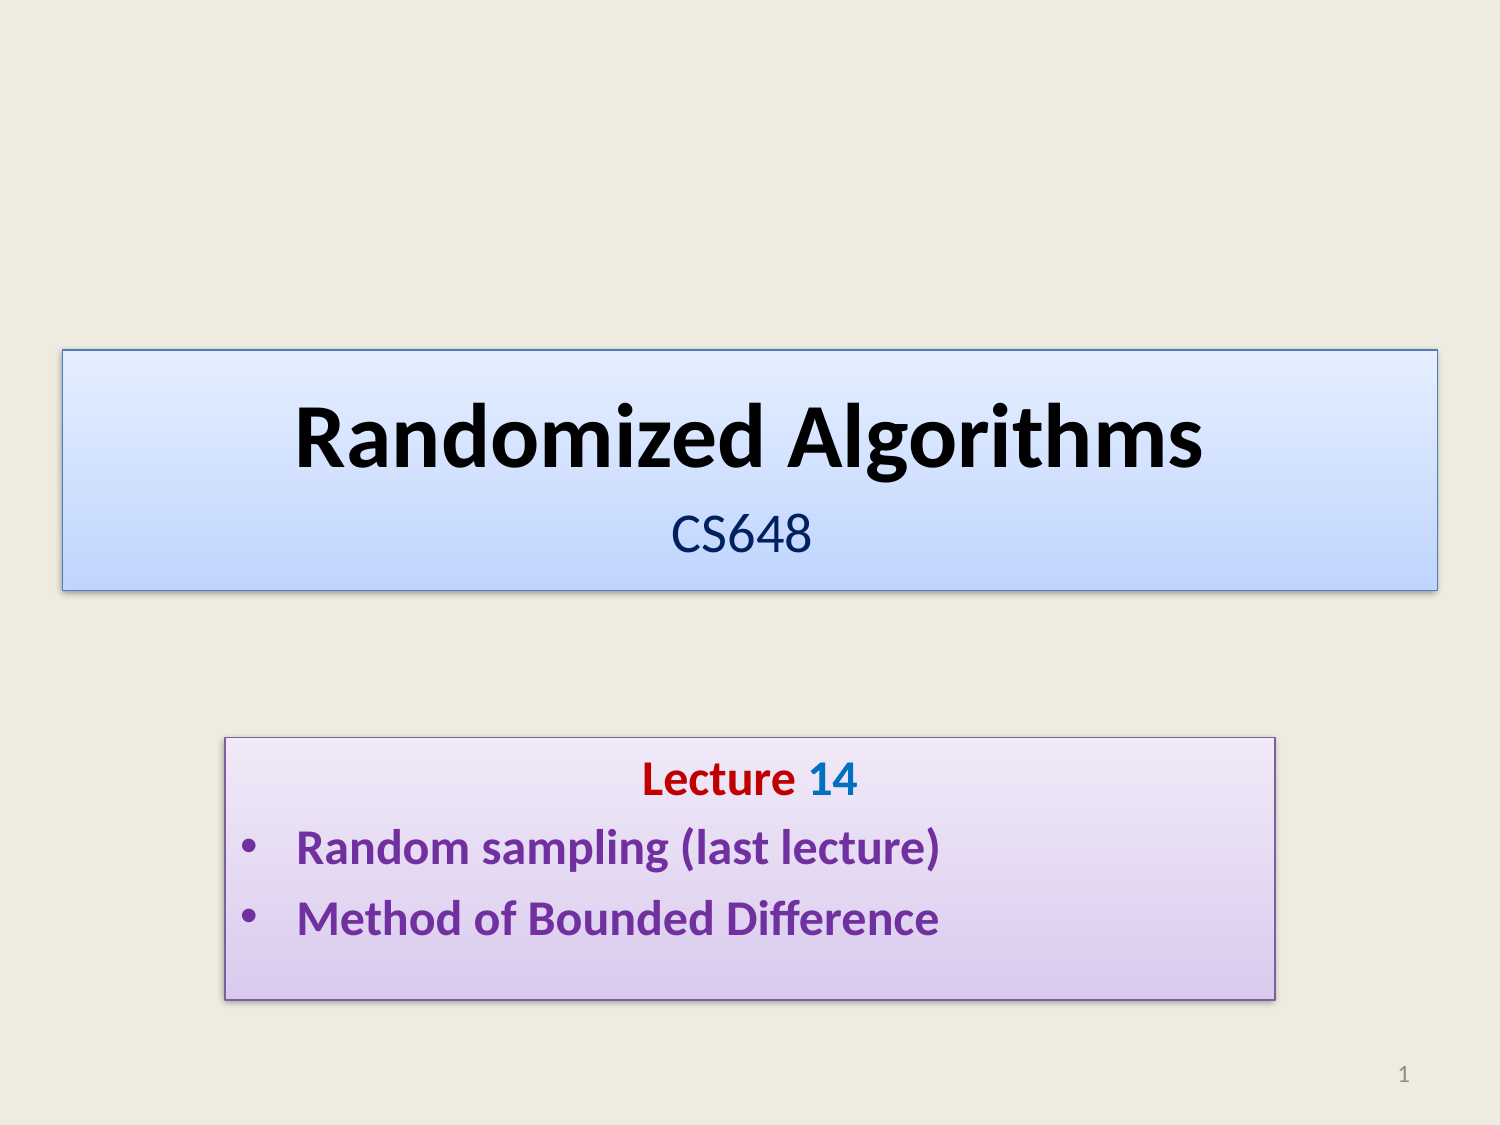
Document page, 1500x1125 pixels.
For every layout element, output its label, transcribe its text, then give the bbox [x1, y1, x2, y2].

subtitle Lecture 14 Random sampling (last lecture) Method of Bounded Difference [224, 737, 1276, 1001]
title Randomized Algorithms CS648 [62, 349, 1438, 591]
slide_number 1 [1074, 1042, 1425, 1103]
